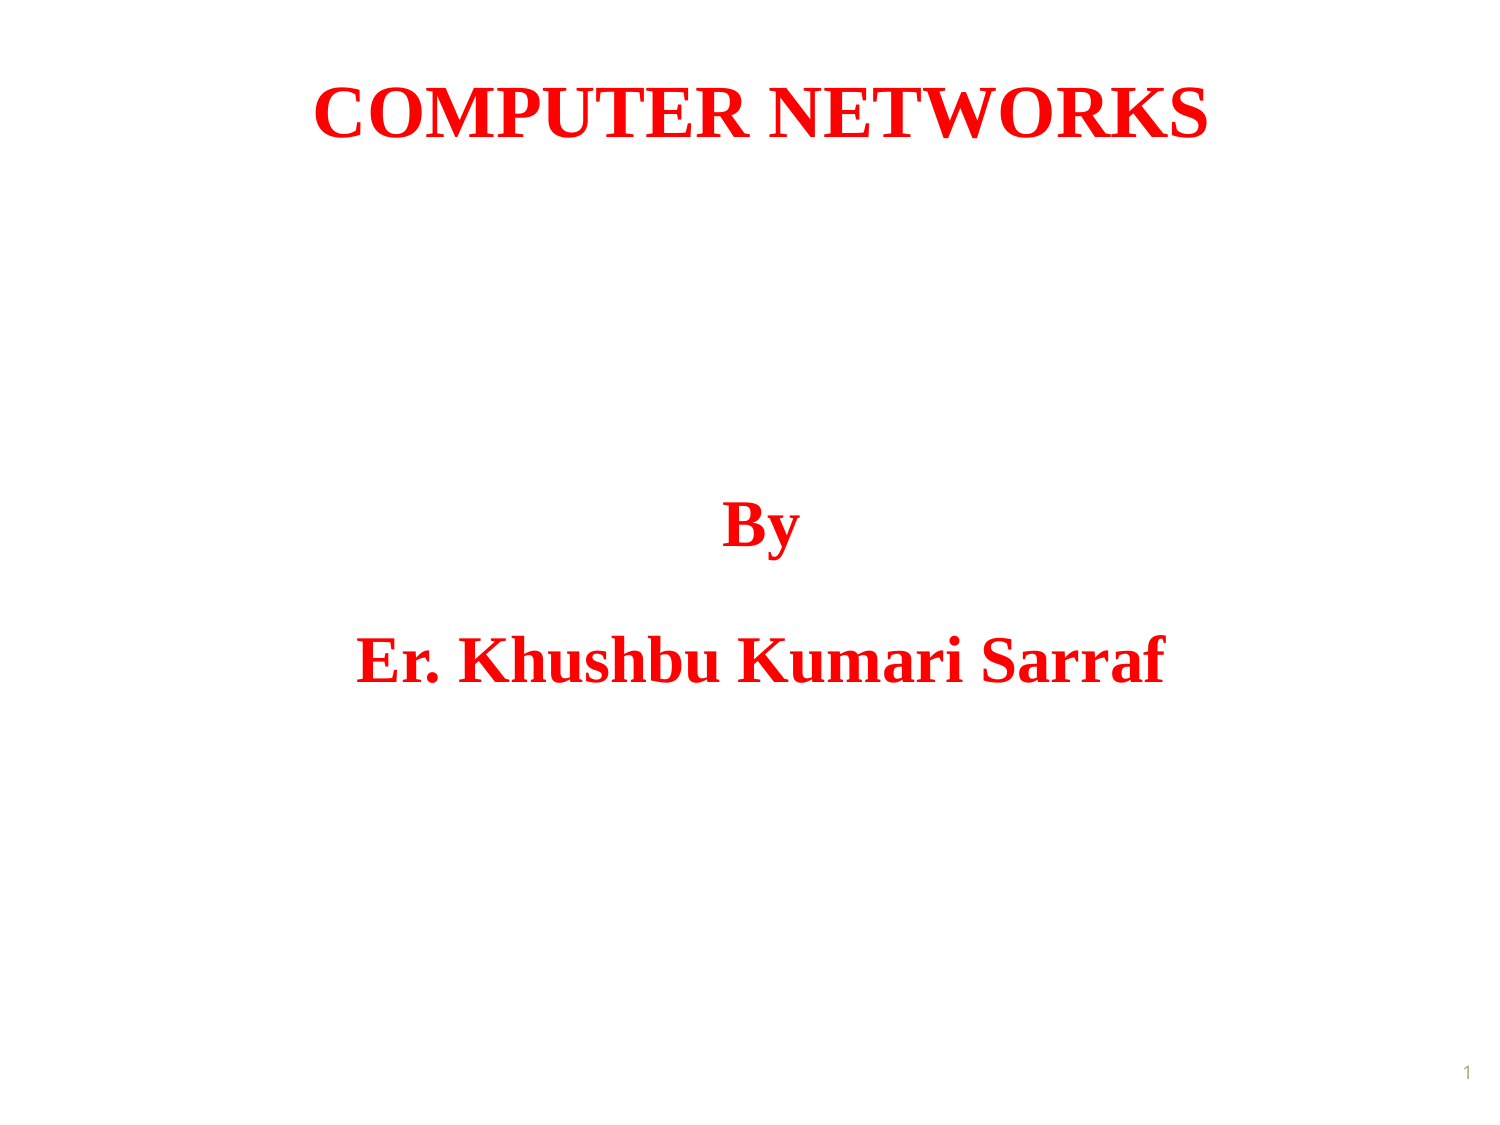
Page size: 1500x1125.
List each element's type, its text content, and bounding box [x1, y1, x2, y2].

title COMPUTER NETWORKS [171, 42, 1353, 161]
slide_number 1 [1413, 1034, 1488, 1113]
subtitle By Er. Khushbu Kumari Sarraf [88, 432, 1436, 929]
